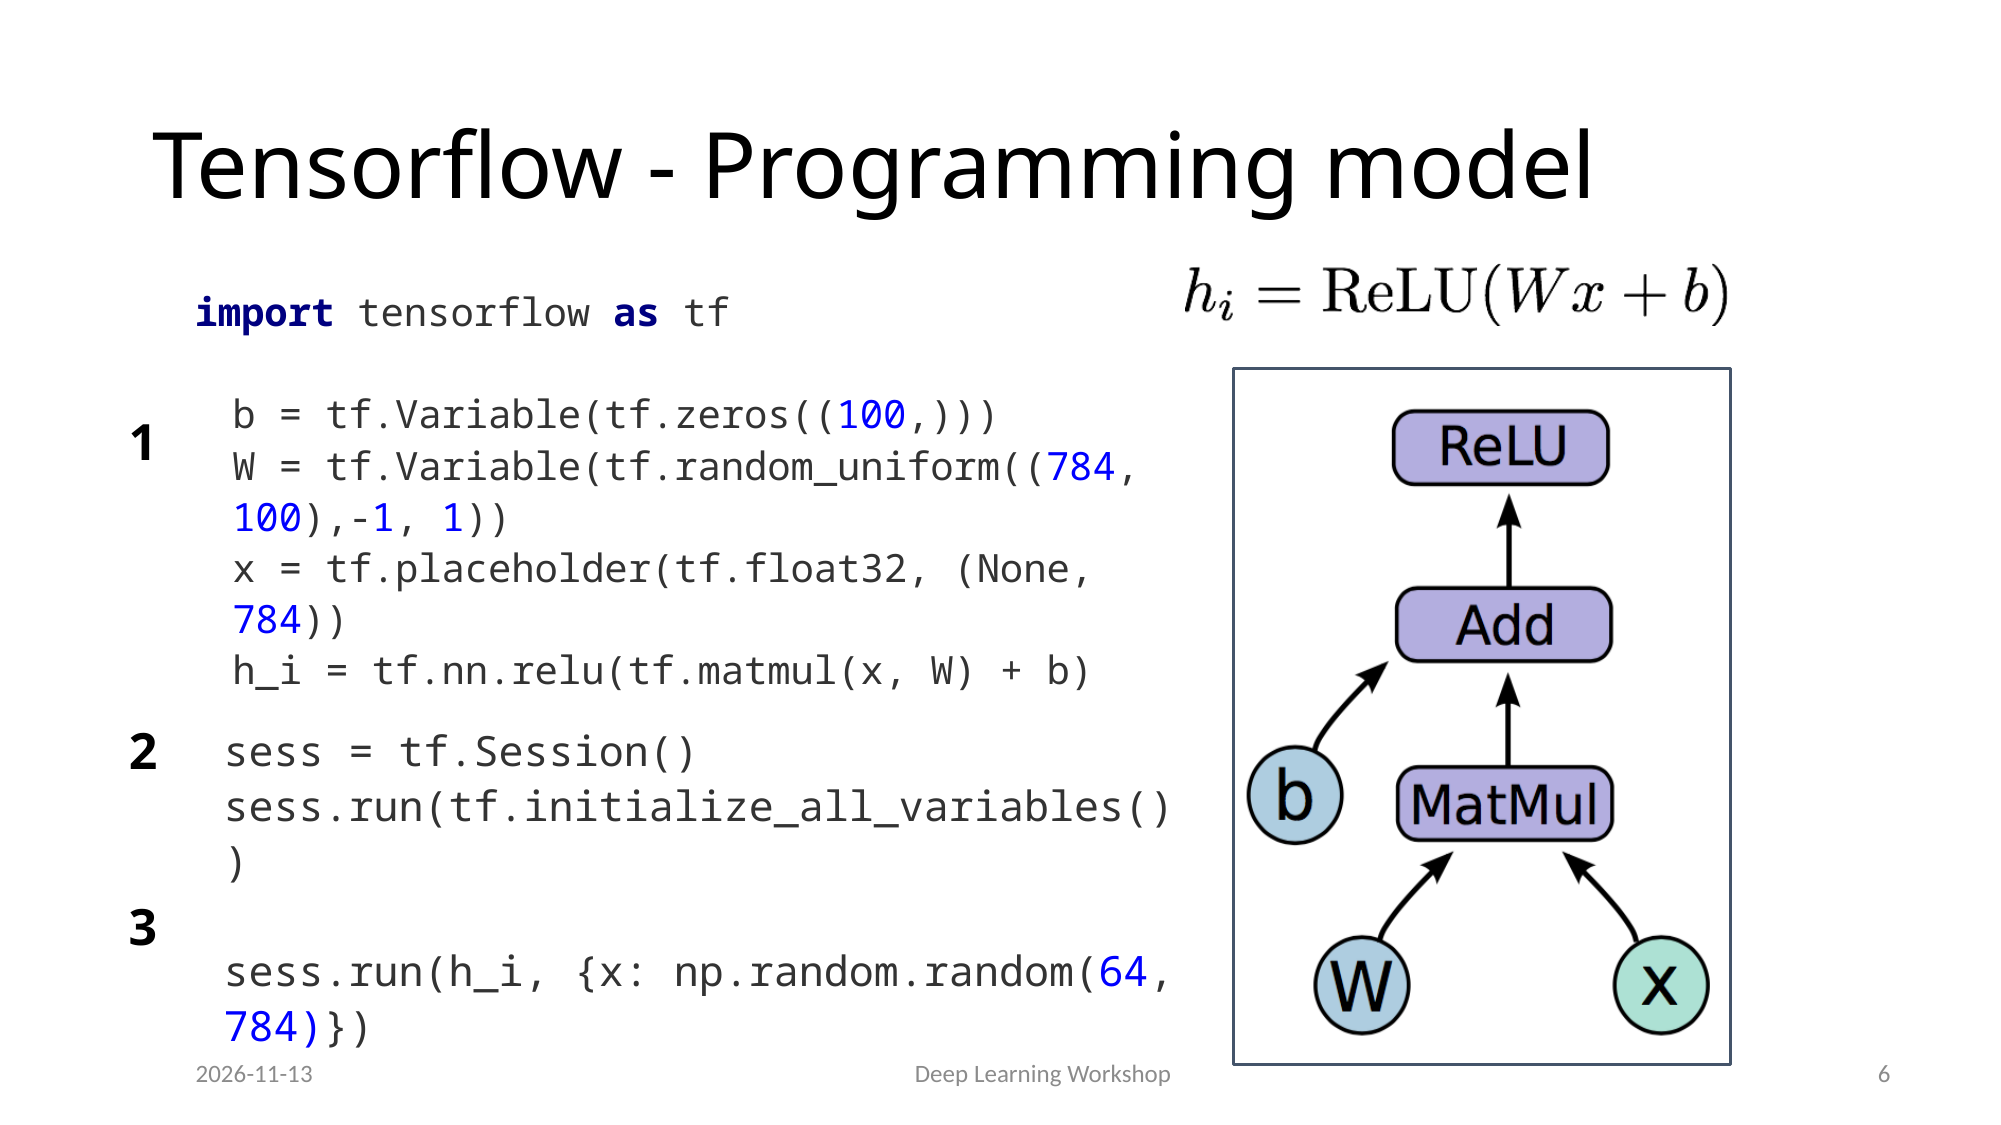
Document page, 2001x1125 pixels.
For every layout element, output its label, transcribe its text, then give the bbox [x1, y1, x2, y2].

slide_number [180, 1042, 631, 1103]
text_box sess = tf.Session() sess.run(tf.initialize_all_variables()) sess.run(h_i, {x: np.random.random(64, 784)}) [203, 699, 1219, 999]
text_box 2 [108, 699, 187, 849]
footer Deep Learning Workshop [705, 1042, 1381, 1103]
text_box 3 [108, 875, 187, 1025]
slide_number 6 [1455, 1042, 1906, 1103]
title Tensorflow - Programming model [137, 59, 1863, 278]
picture [1235, 369, 1729, 1063]
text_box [108, 263, 1185, 687]
picture [1185, 263, 1729, 326]
